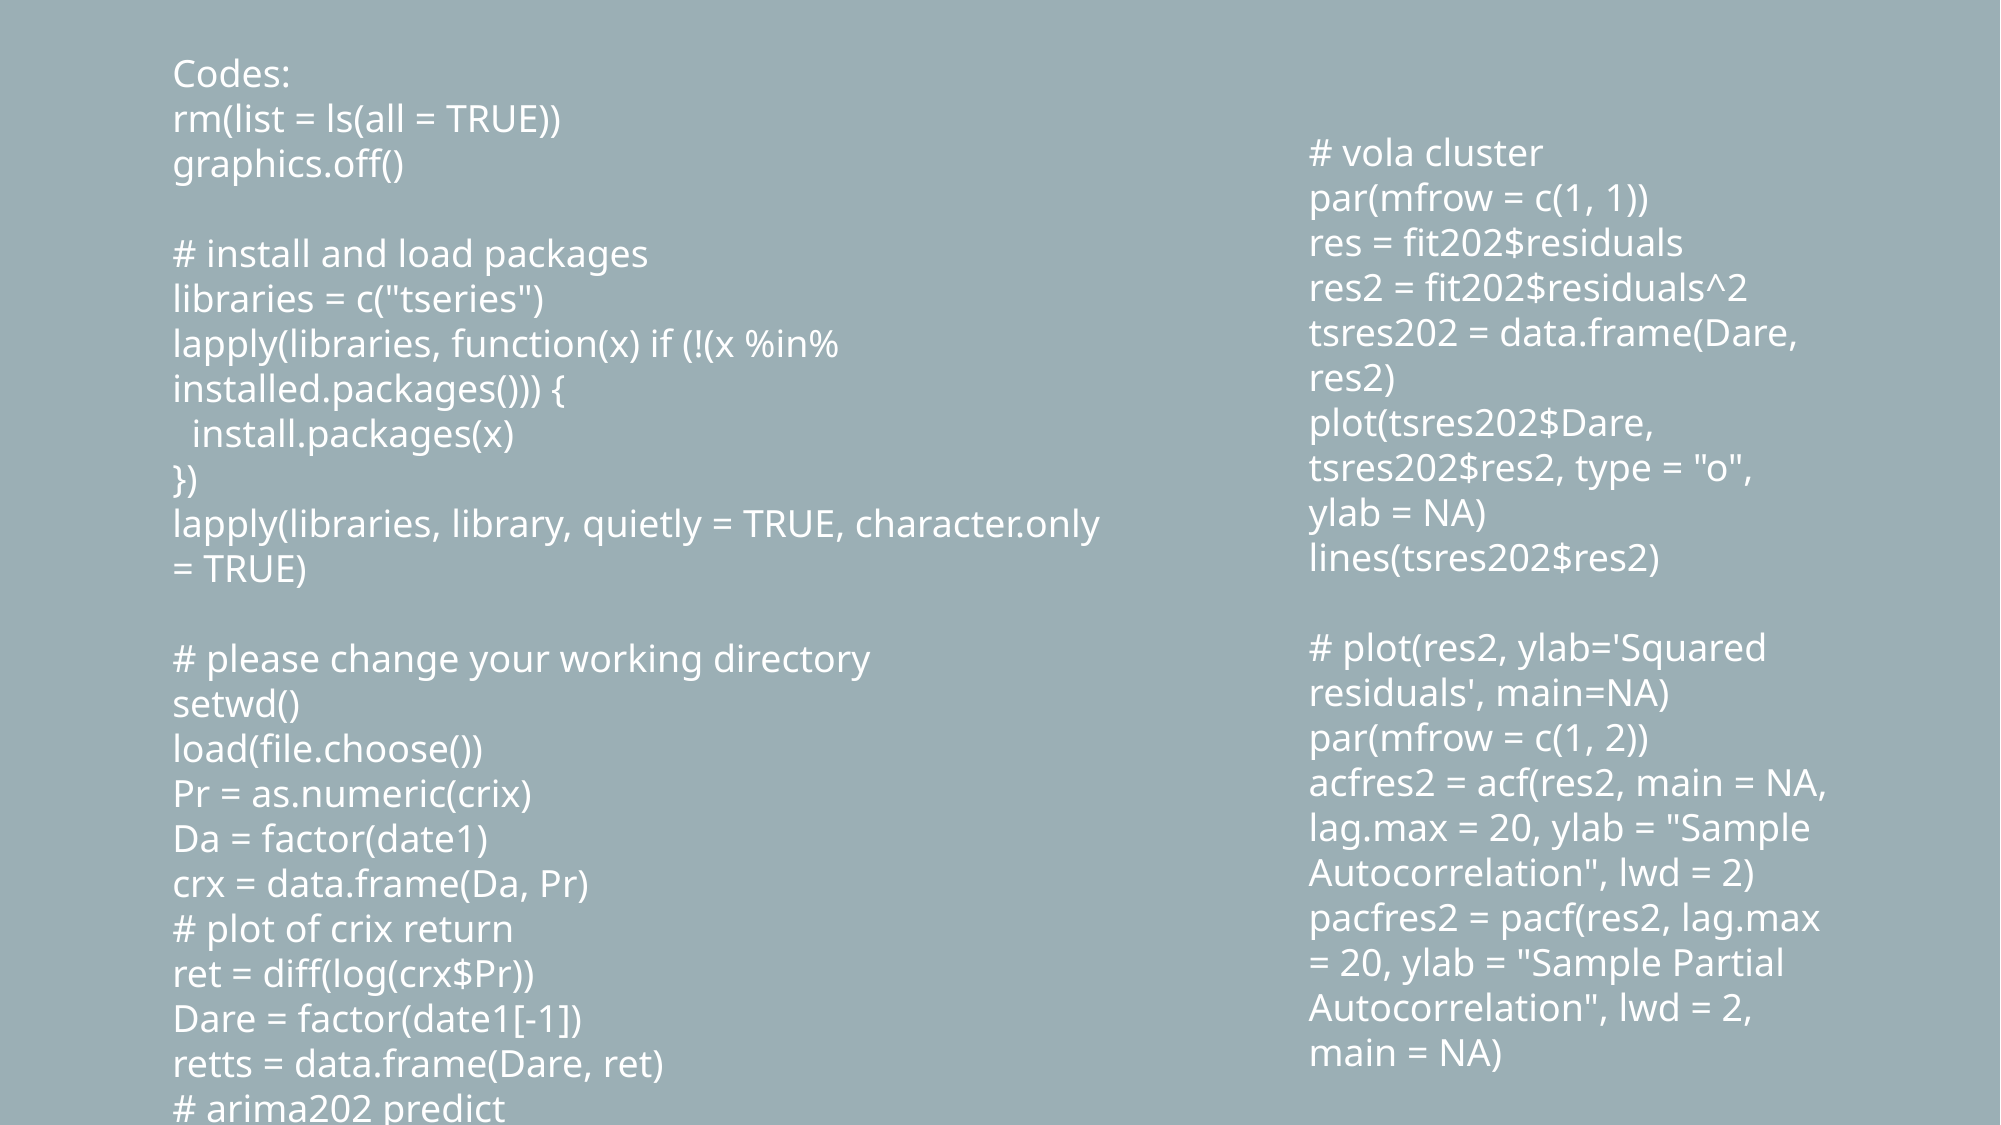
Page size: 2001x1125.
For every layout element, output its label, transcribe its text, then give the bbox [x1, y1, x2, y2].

text_box # vola cluster par(mfrow = c(1, 1)) res = fit202$residuals res2 = fit202$residuals^2 tsres202 = data.frame(Dare, res2) plot(tsres202$Dare, tsres202$res2, type = "o", ylab = NA) lines(tsres202$res2) # plot(res2, ylab='Squared residuals', main=NA) par(mfrow = c(1, 2)) acfres2 = acf(res2, main = NA, lag.max = 20, ylab = "Sample Autocorrelation", lwd = 2) pacfres2 = pacf(res2, lag.max = 20, ylab = "Sample Partial Autocorrelation", lwd = 2, main = NA) [1293, 76, 1847, 1125]
text_box Codes: rm(list = ls(all = TRUE)) graphics.off() # install and load packages libraries = c("tseries") lapply(libraries, function(x) if (!(x %in% installed.packages())) { install.packages(x) }) lapply(libraries, library, quietly = TRUE, character.only = TRUE) # please change your working directory setwd() load(file.choose()) Pr = as.numeric(crix) Da = factor(date1) crx = data.frame(Da, Pr) # plot of crix return ret = diff(log(crx$Pr)) Dare = factor(date1[-1]) retts = data.frame(Dare, ret) # arima202 predict fit202 = arima(ret, order = c(2, 0, 2)) [157, 43, 1125, 1125]
